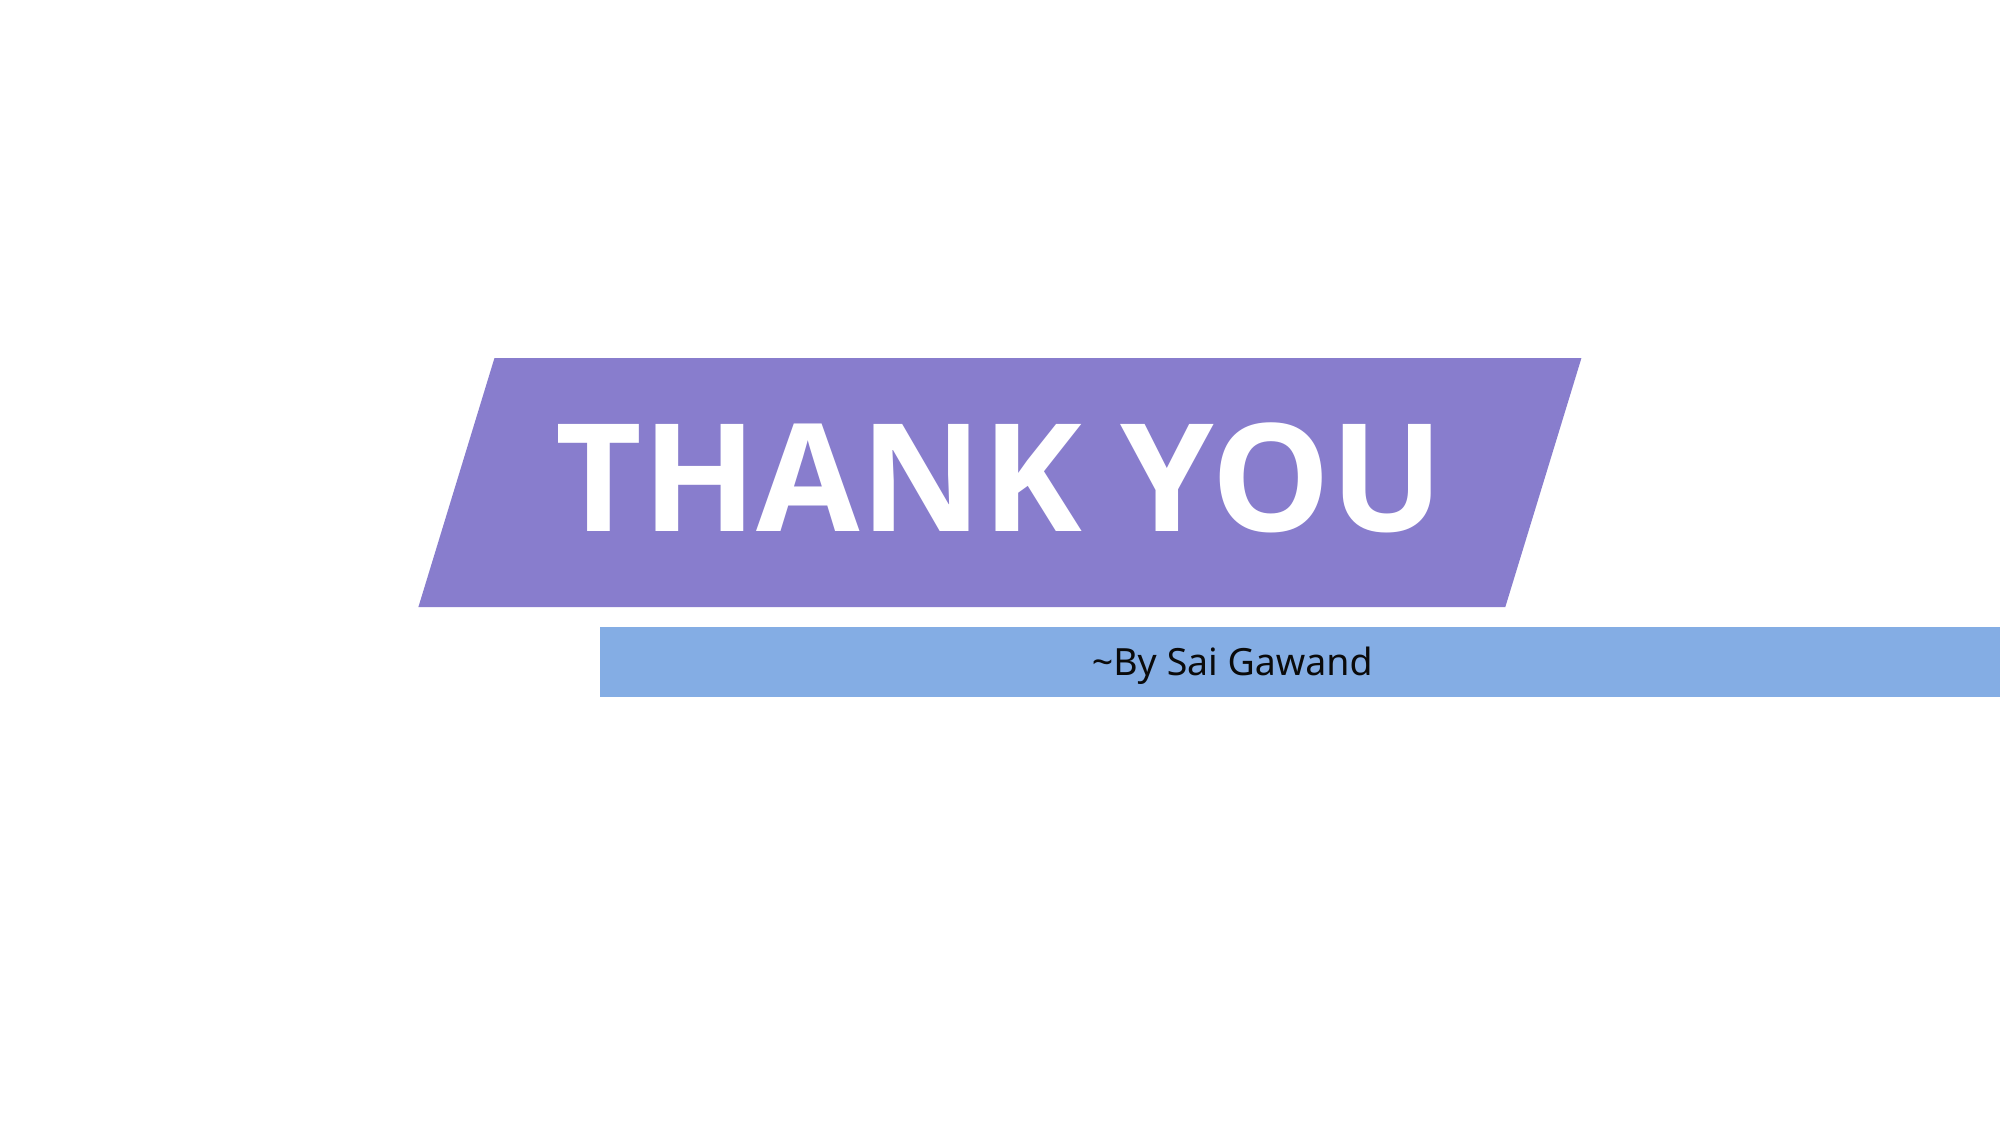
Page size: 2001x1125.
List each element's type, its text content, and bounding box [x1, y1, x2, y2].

text_box ~By Sai Gawand [1077, 630, 1388, 691]
title THANK YOU [418, 358, 1582, 608]
